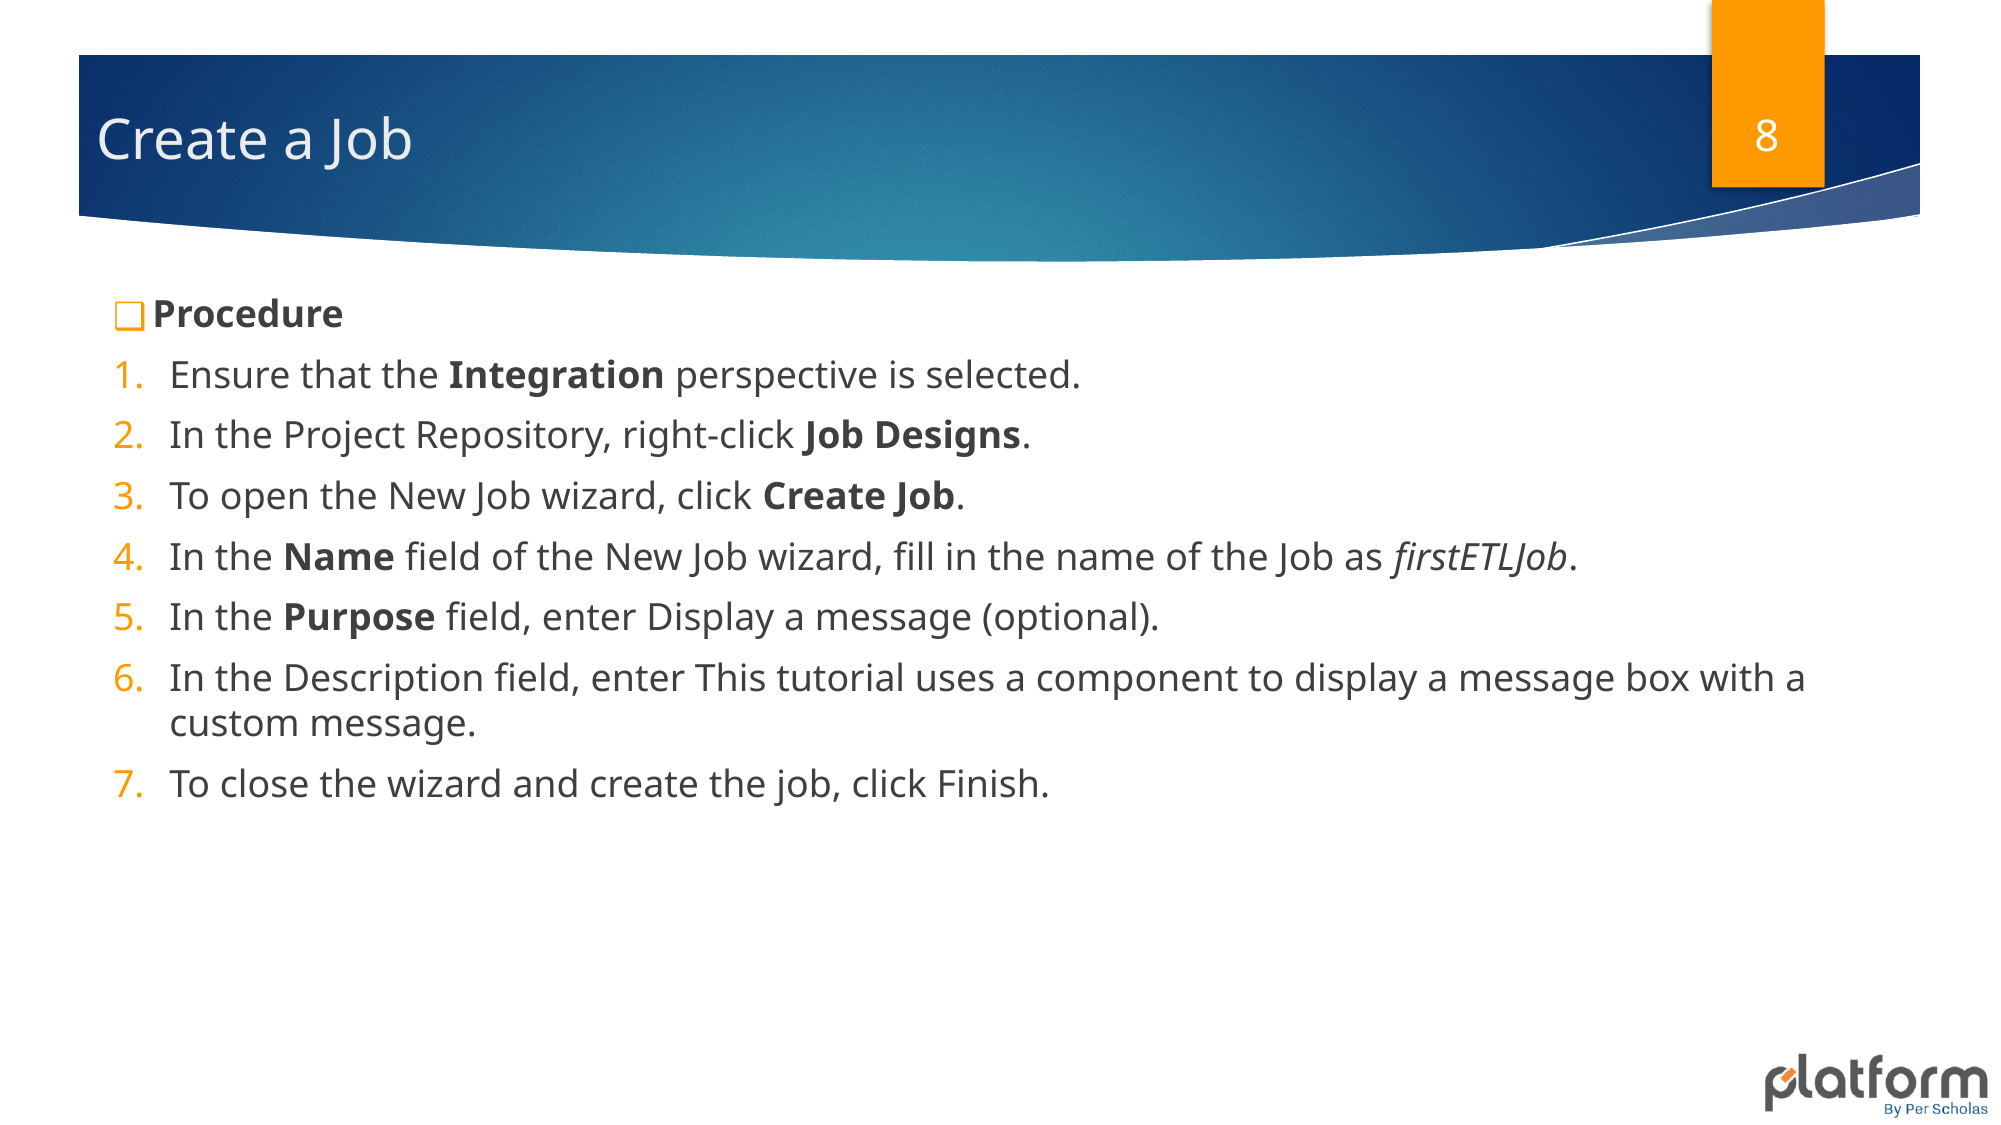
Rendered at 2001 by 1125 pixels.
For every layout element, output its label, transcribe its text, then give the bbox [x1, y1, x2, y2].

list Procedure Ensure that the Integration perspective is selected. In the Project Repository, right-click Job Designs. To open the New Job wizard, click Create Job. In the Name field of the New Job wizard, fill in the name of the Job as firstETLJob. In the Purpose field, enter Display a message (optional). In the Description field, enter This tutorial uses a component to display a message box with a custom message. To close the wizard and create the job, click Finish. [81, 275, 1913, 988]
slide_number 8 [1698, 48, 1836, 175]
picture [1825, 55, 1920, 188]
picture [1754, 1044, 1996, 1125]
picture [79, 55, 1824, 261]
title Create a Job [81, 79, 1519, 196]
